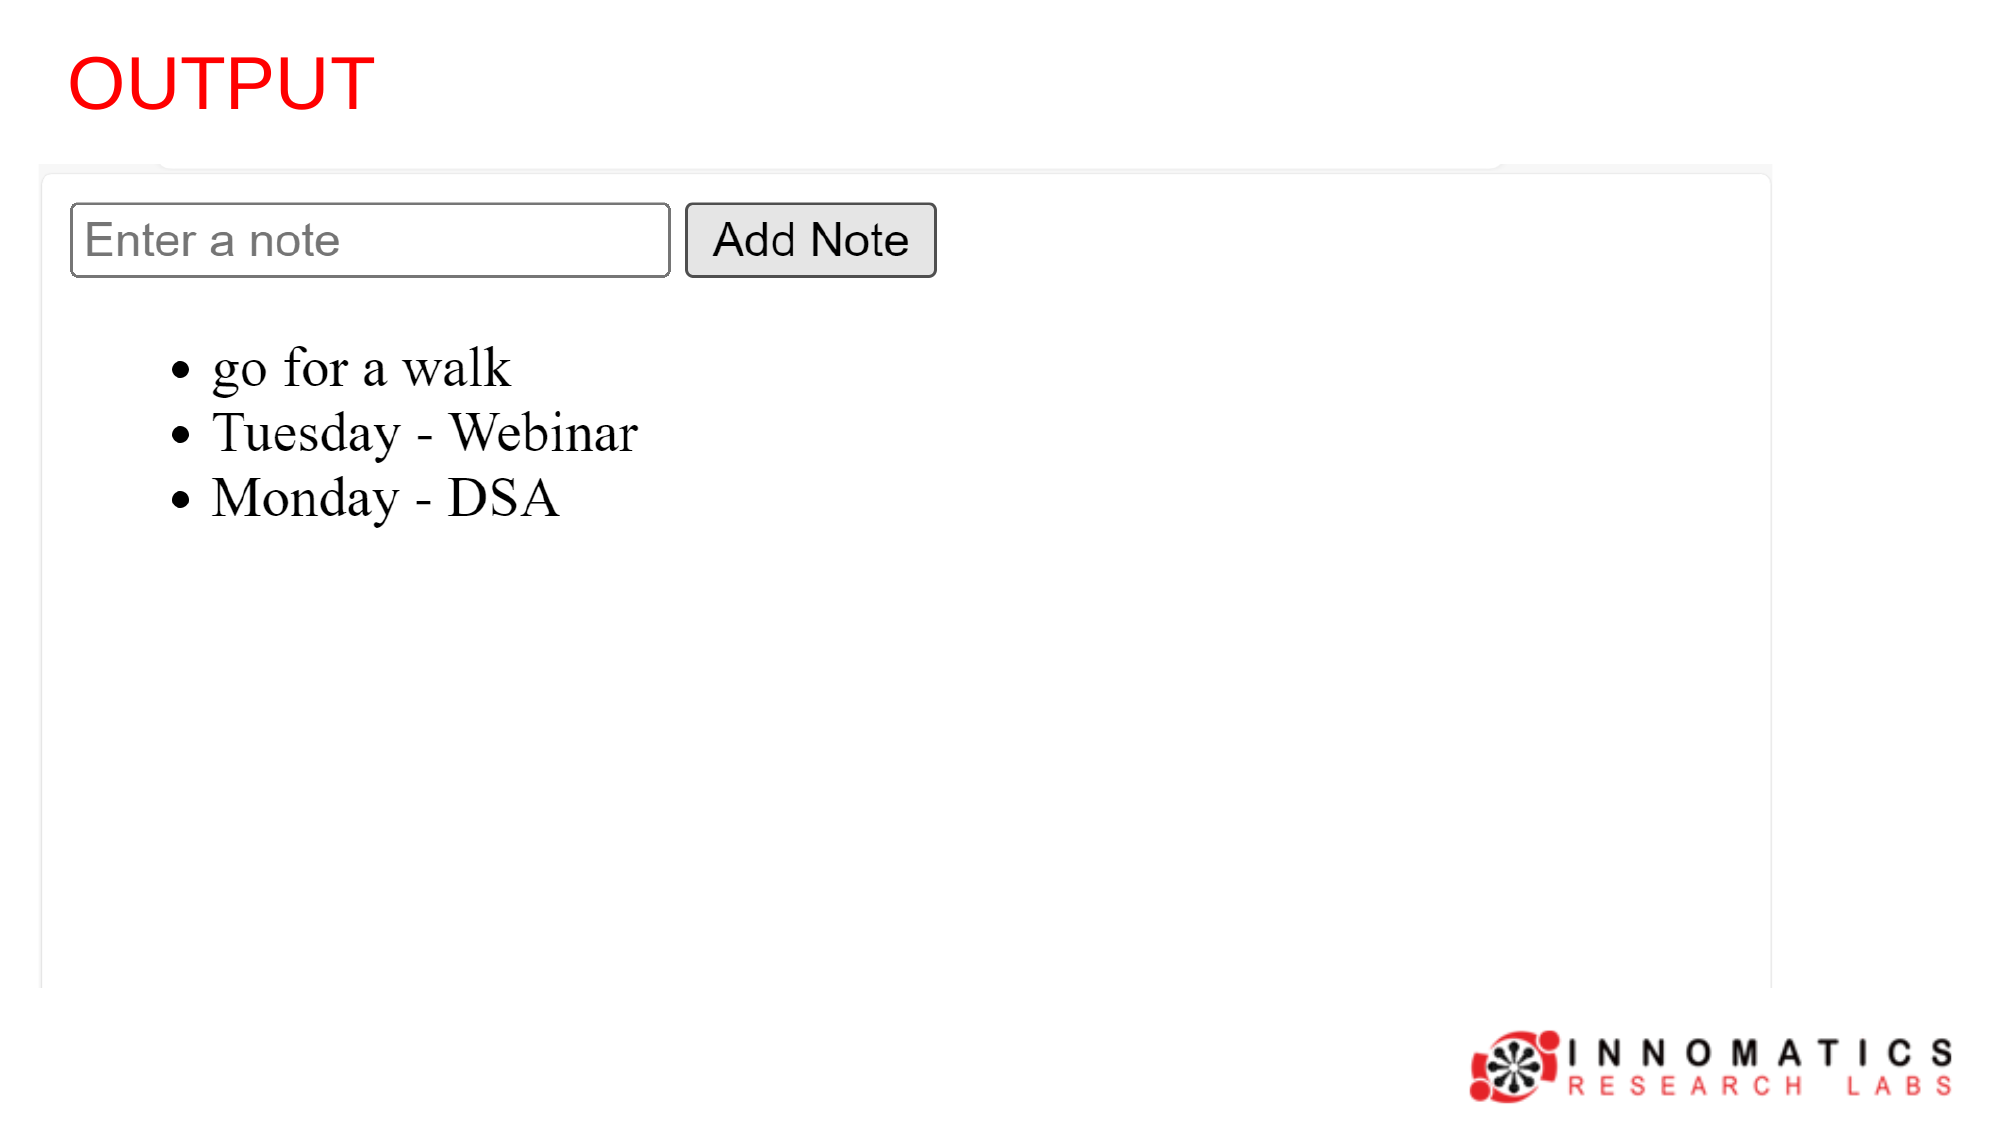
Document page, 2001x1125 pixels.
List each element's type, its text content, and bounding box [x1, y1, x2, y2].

picture [1445, 1014, 1975, 1125]
picture [38, 164, 1773, 988]
text_box OUTPUT [53, 27, 1105, 133]
